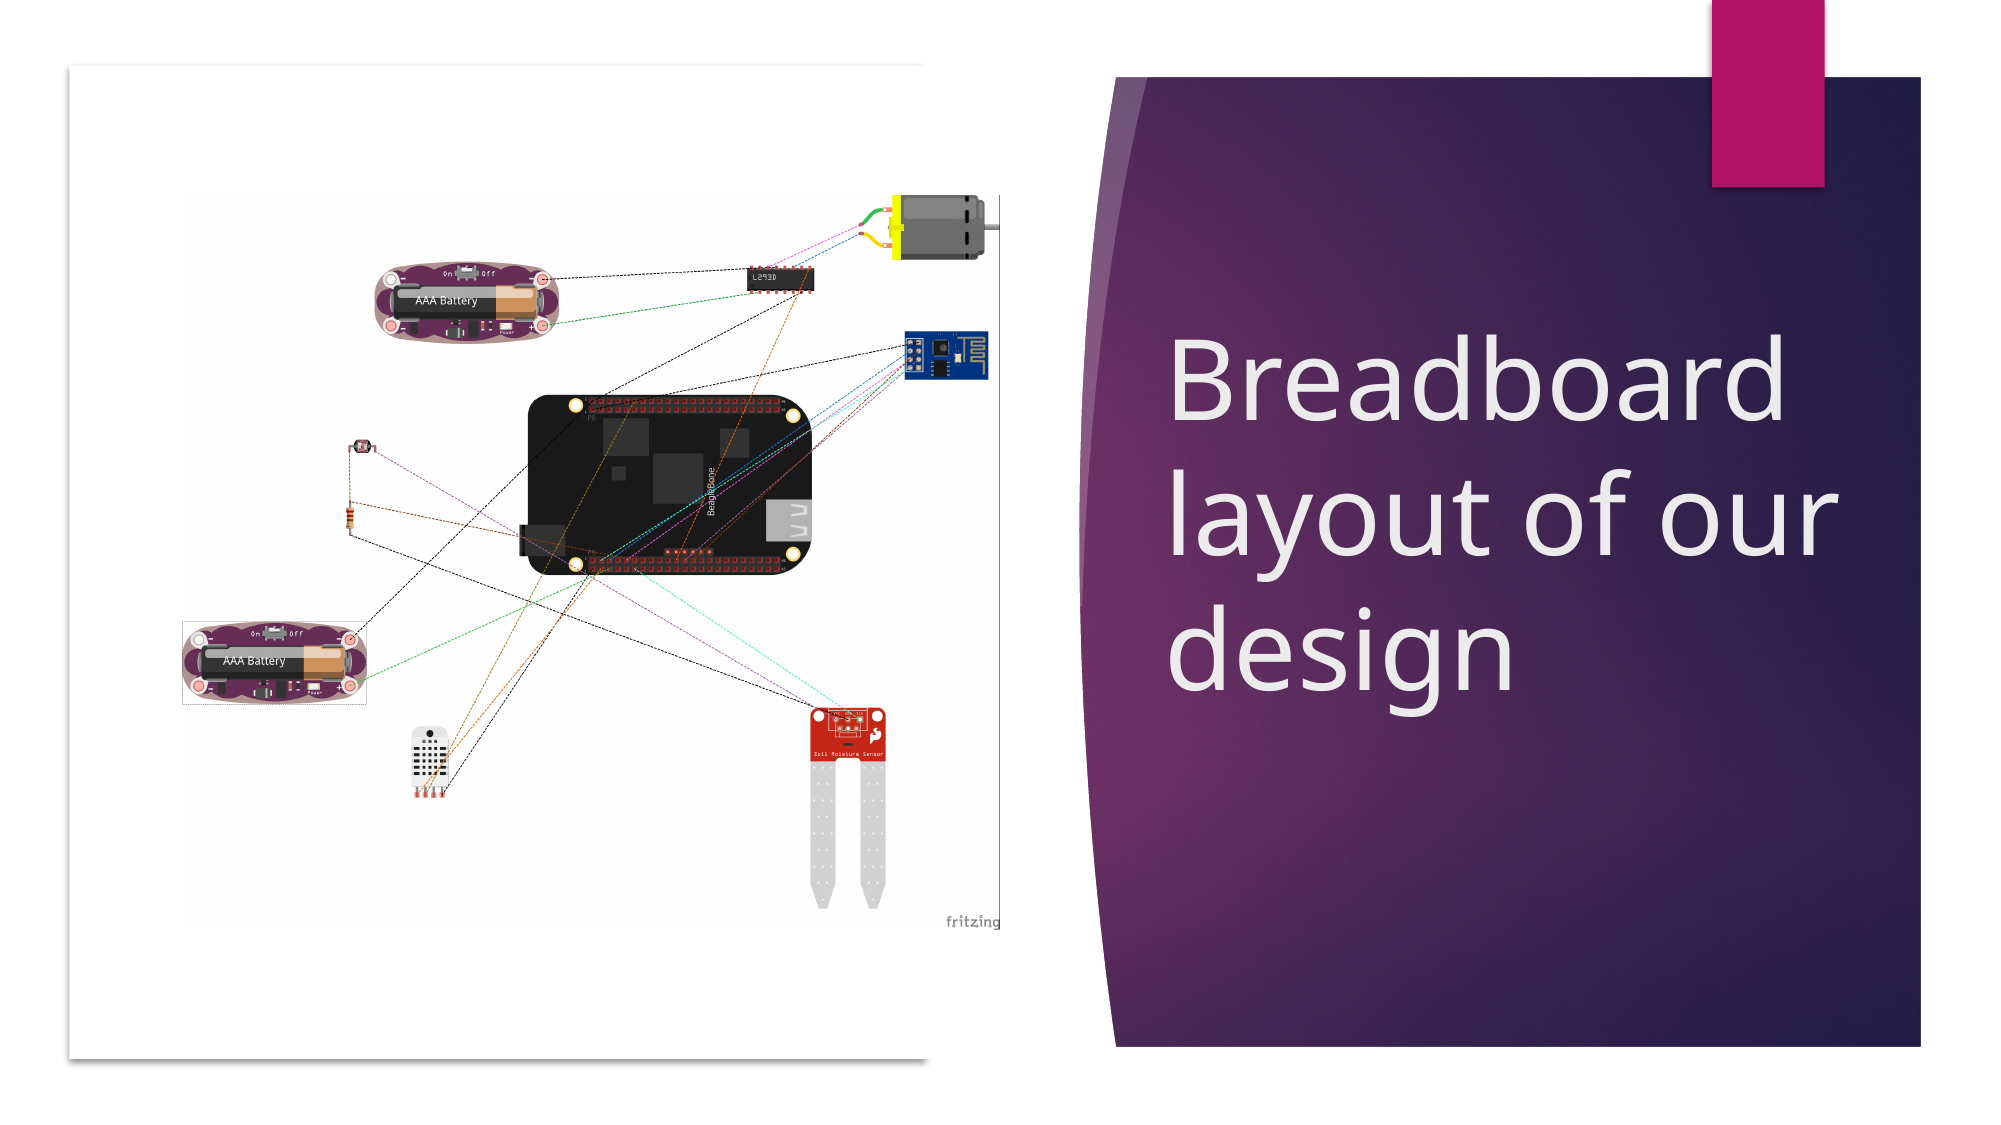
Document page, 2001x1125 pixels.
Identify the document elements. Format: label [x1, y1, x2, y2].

list [181, 195, 1000, 930]
text_box [0, 0, 2000, 1125]
text_box [69, 64, 1128, 1060]
